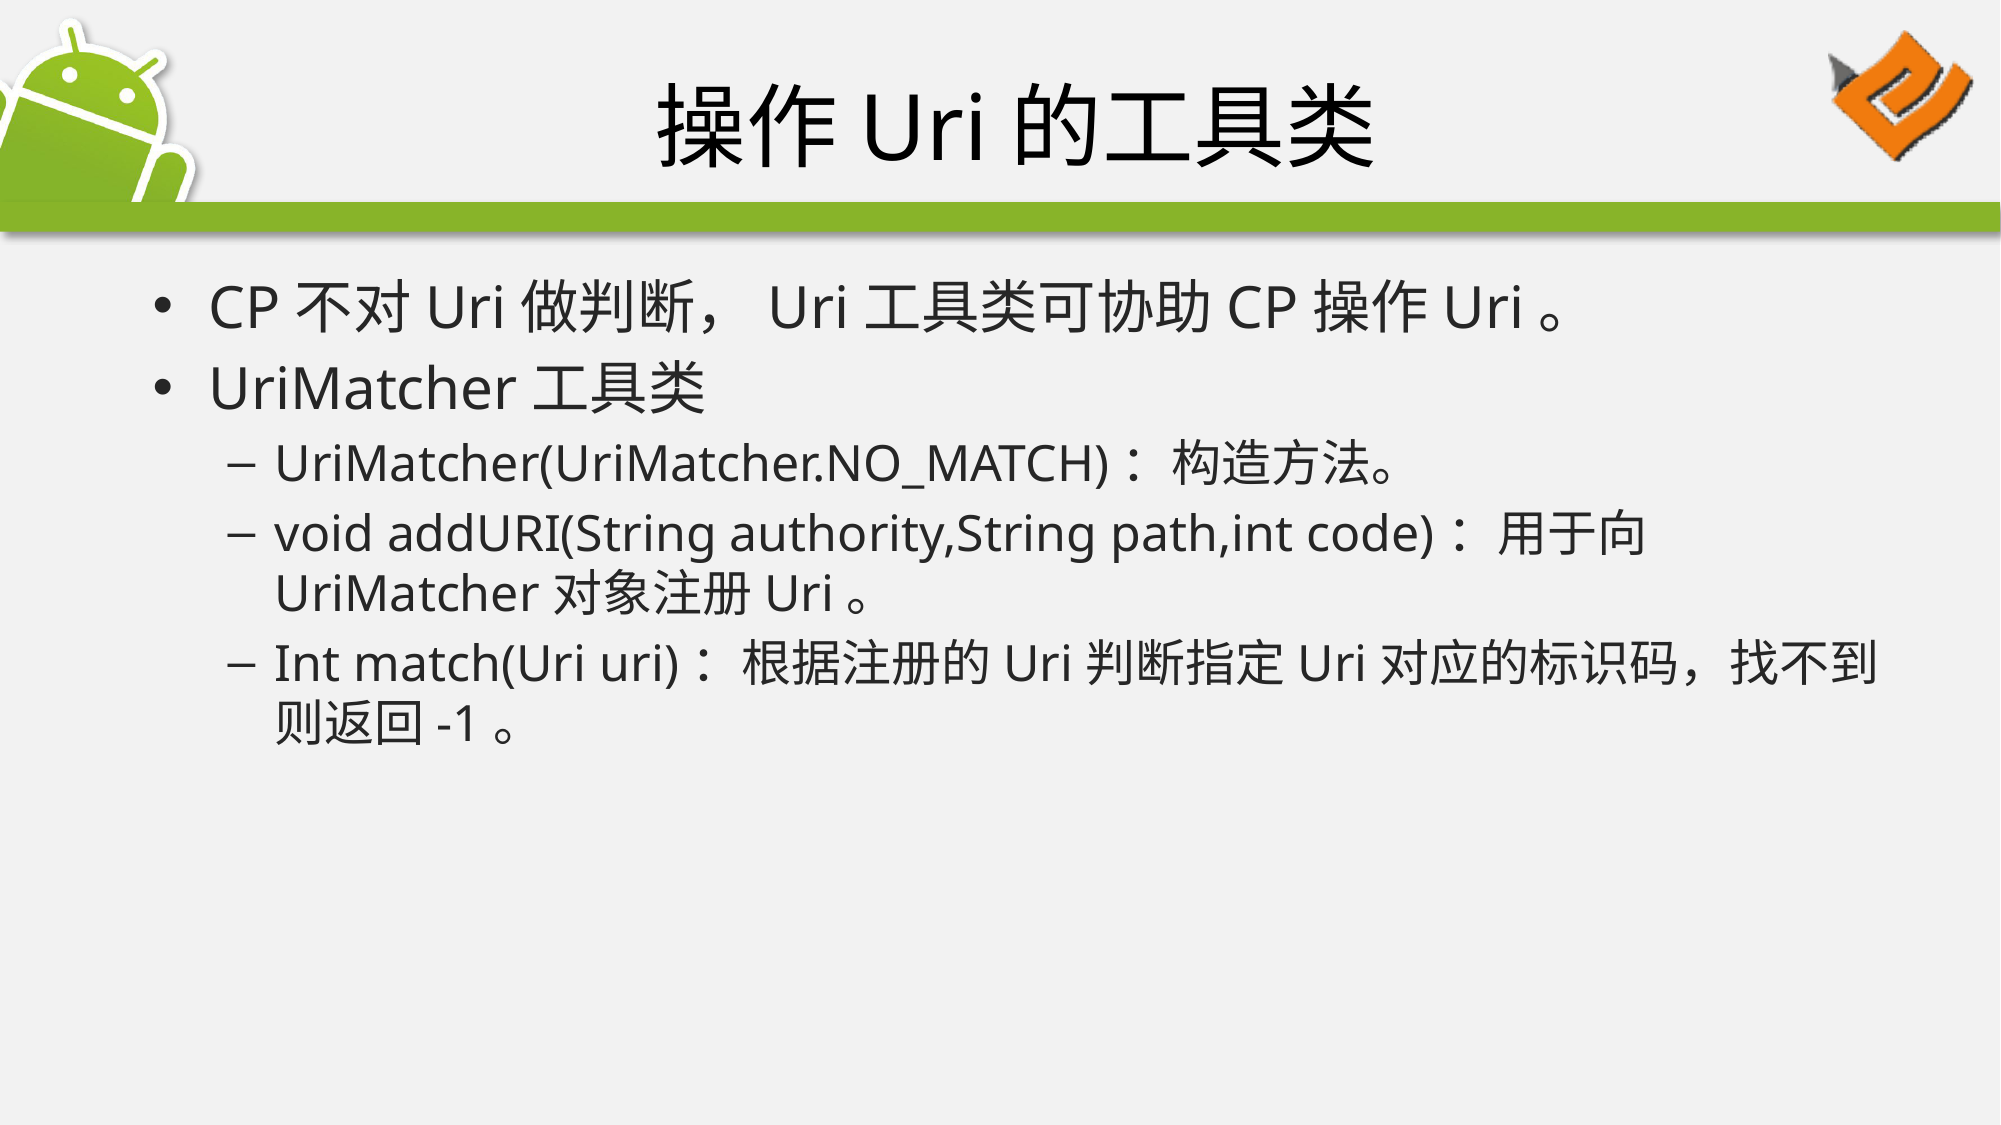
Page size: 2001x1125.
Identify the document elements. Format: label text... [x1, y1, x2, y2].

picture [0, 7, 209, 202]
list CP不对Uri做判断，Uri工具类可协助CP操作Uri。 UriMatcher工具类 UriMatcher(UriMatcher.NO_MATCH)：构造方法。 void addURI(String authority,String path,int code)：用于向UriMatcher对象注册Uri。 Int match(Uri uri)：根据注册的Uri判断指定Uri对应的标识码，找不到则返回-1。 [137, 262, 1900, 1083]
picture [1828, 30, 1973, 161]
title 操作Uri的工具类 [208, 45, 1824, 203]
